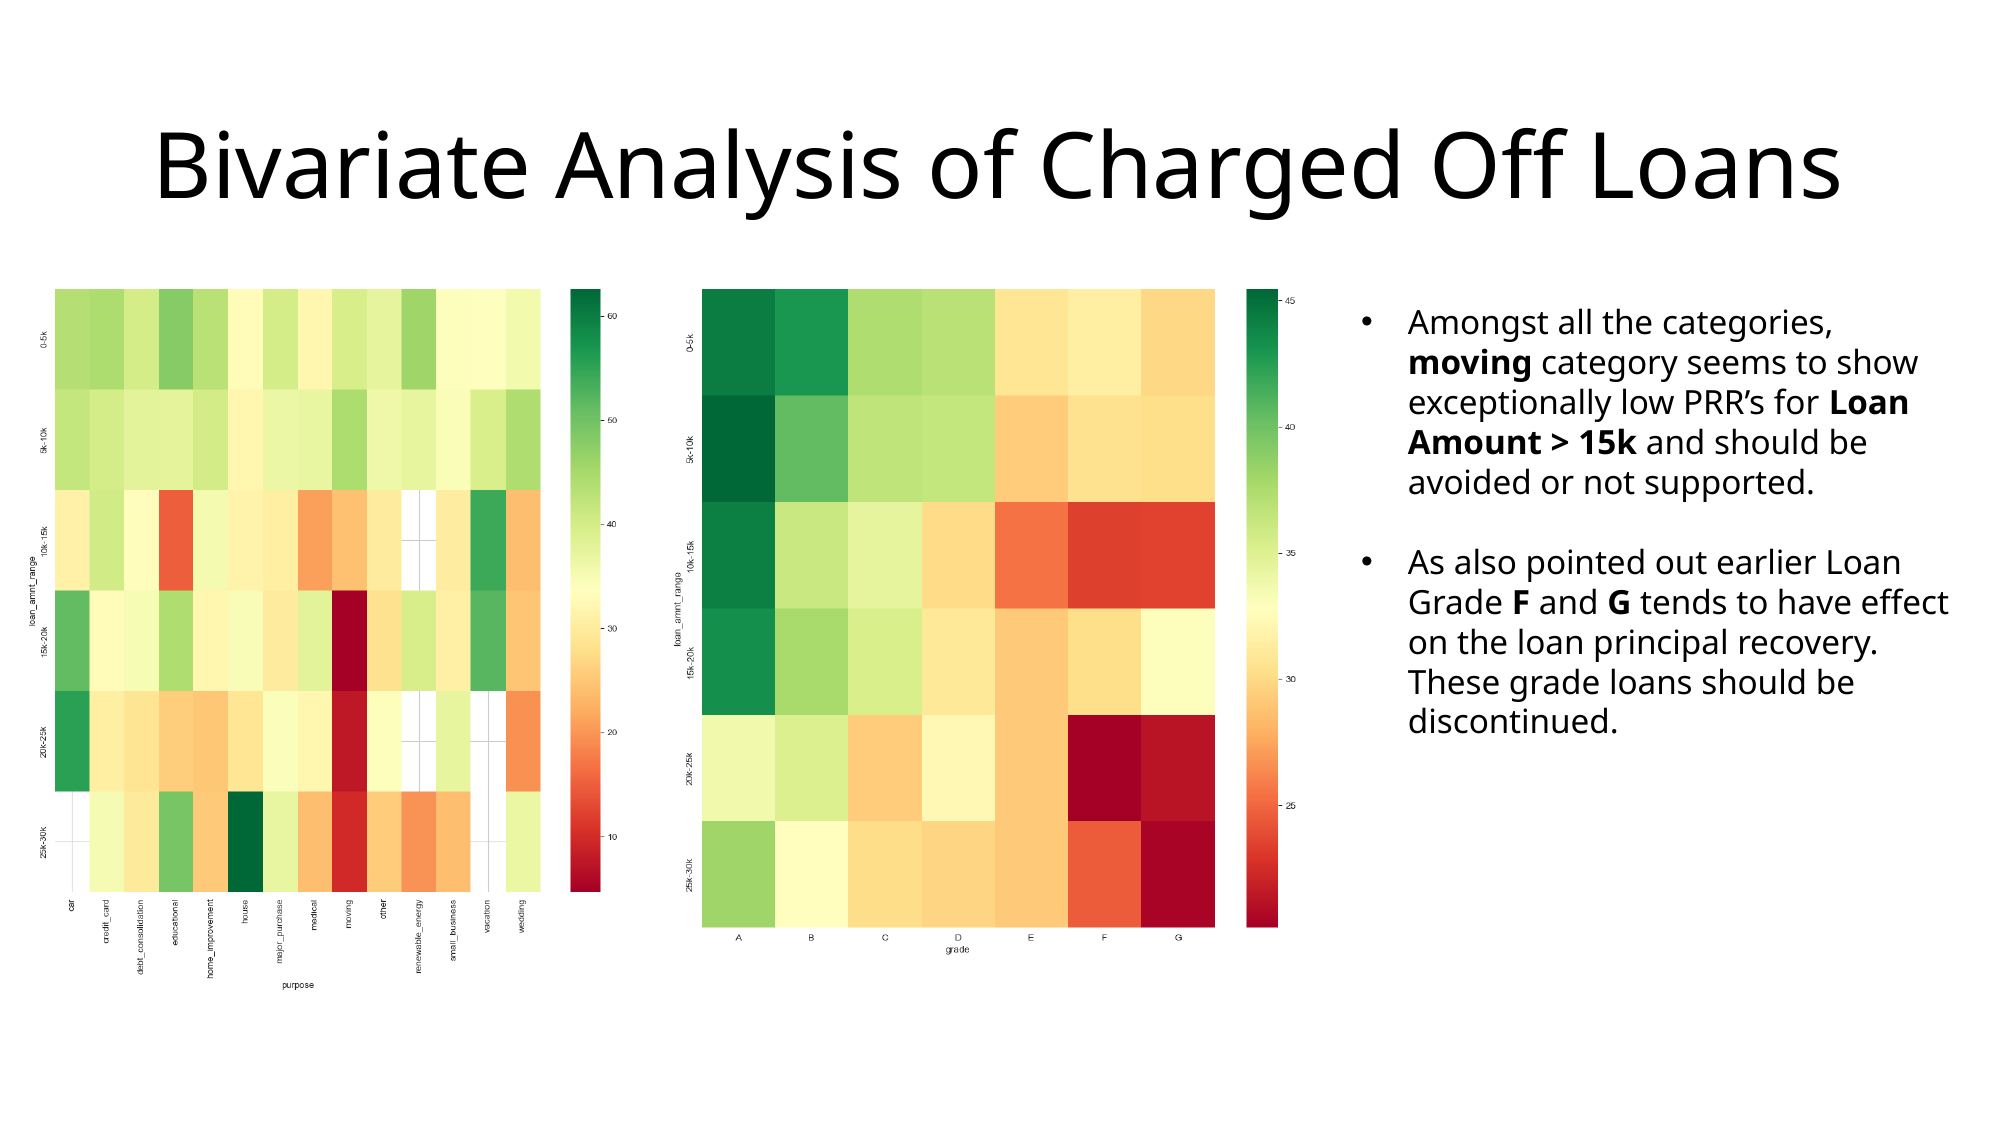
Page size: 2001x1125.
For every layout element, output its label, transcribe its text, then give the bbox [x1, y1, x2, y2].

picture [22, 282, 623, 997]
title Bivariate Analysis of Charged Off Loans [137, 59, 1863, 278]
picture [666, 282, 1303, 961]
text_box Amongst all the categories, moving category seems to show exceptionally low PRR’s for Loan Amount > 15k and should be avoided or not supported. As also pointed out earlier Loan Grade F and G tends to have effect on the loan principal recovery. These grade loans should be discontinued. [1346, 294, 1966, 828]
